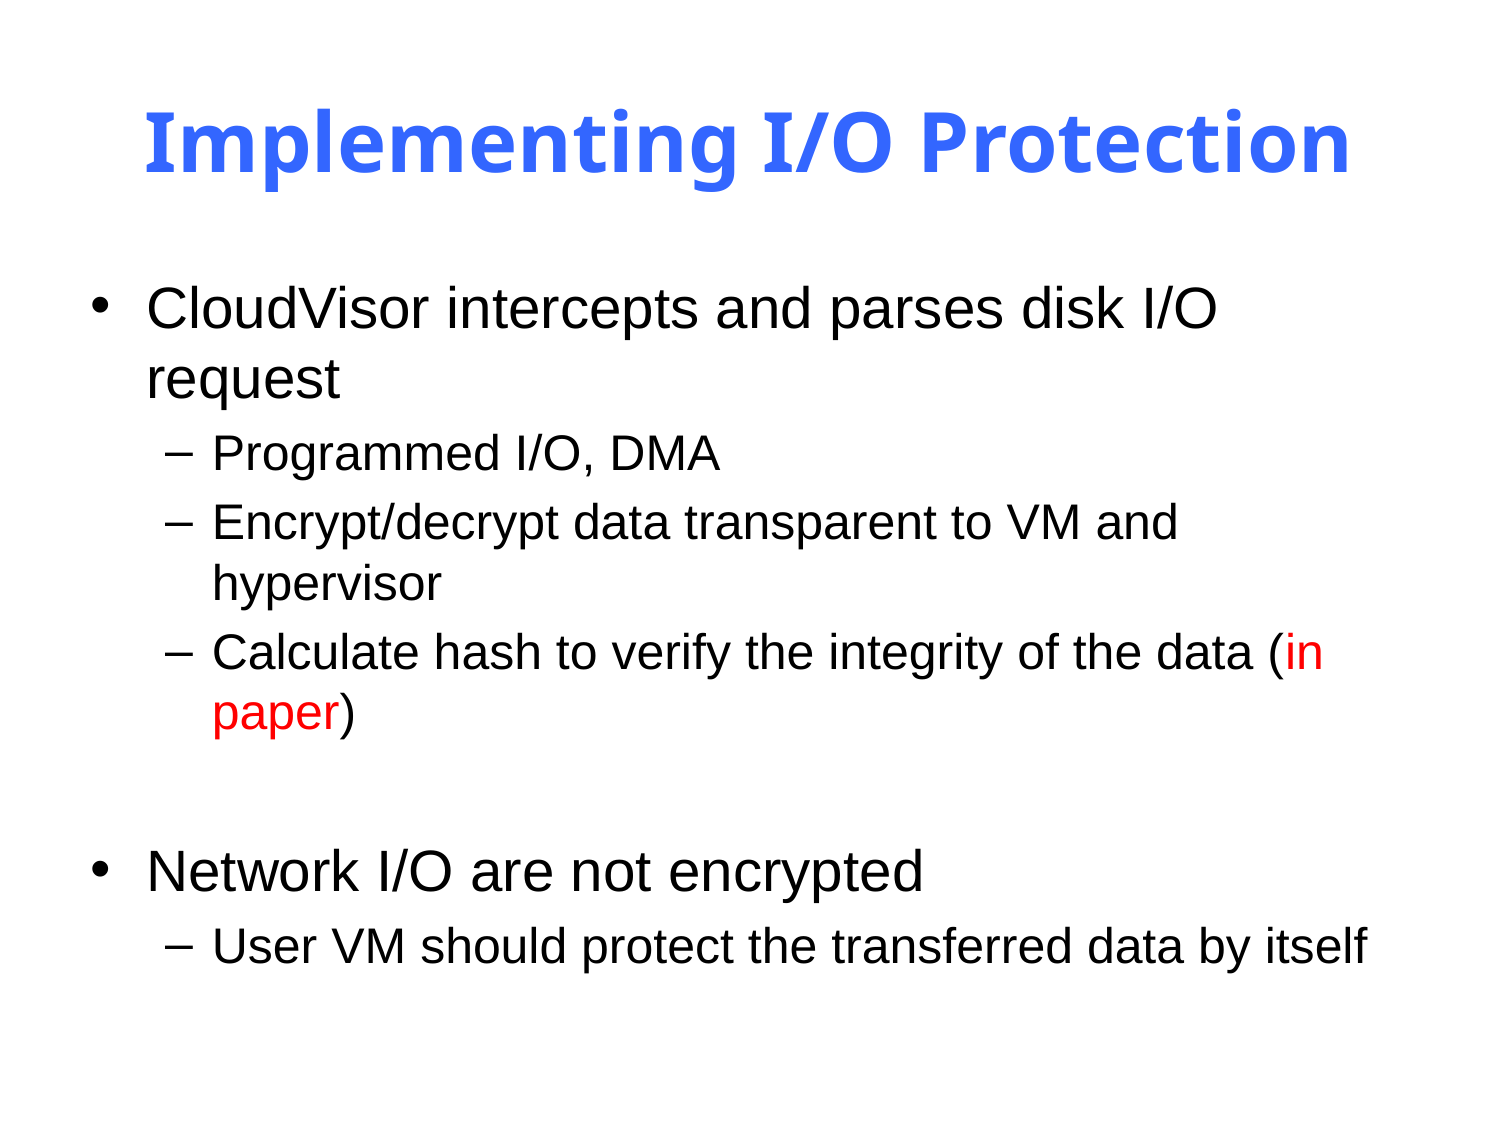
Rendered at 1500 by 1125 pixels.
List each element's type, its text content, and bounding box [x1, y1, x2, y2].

list CloudVisor intercepts and parses disk I/O request Programmed I/O, DMA Encrypt/decrypt data transparent to VM and hypervisor Calculate hash to verify the integrity of the data (in paper) Network I/O are not encrypted User VM should protect the transferred data by itself [75, 262, 1425, 1005]
title Implementing I/O Protection [75, 45, 1425, 233]
